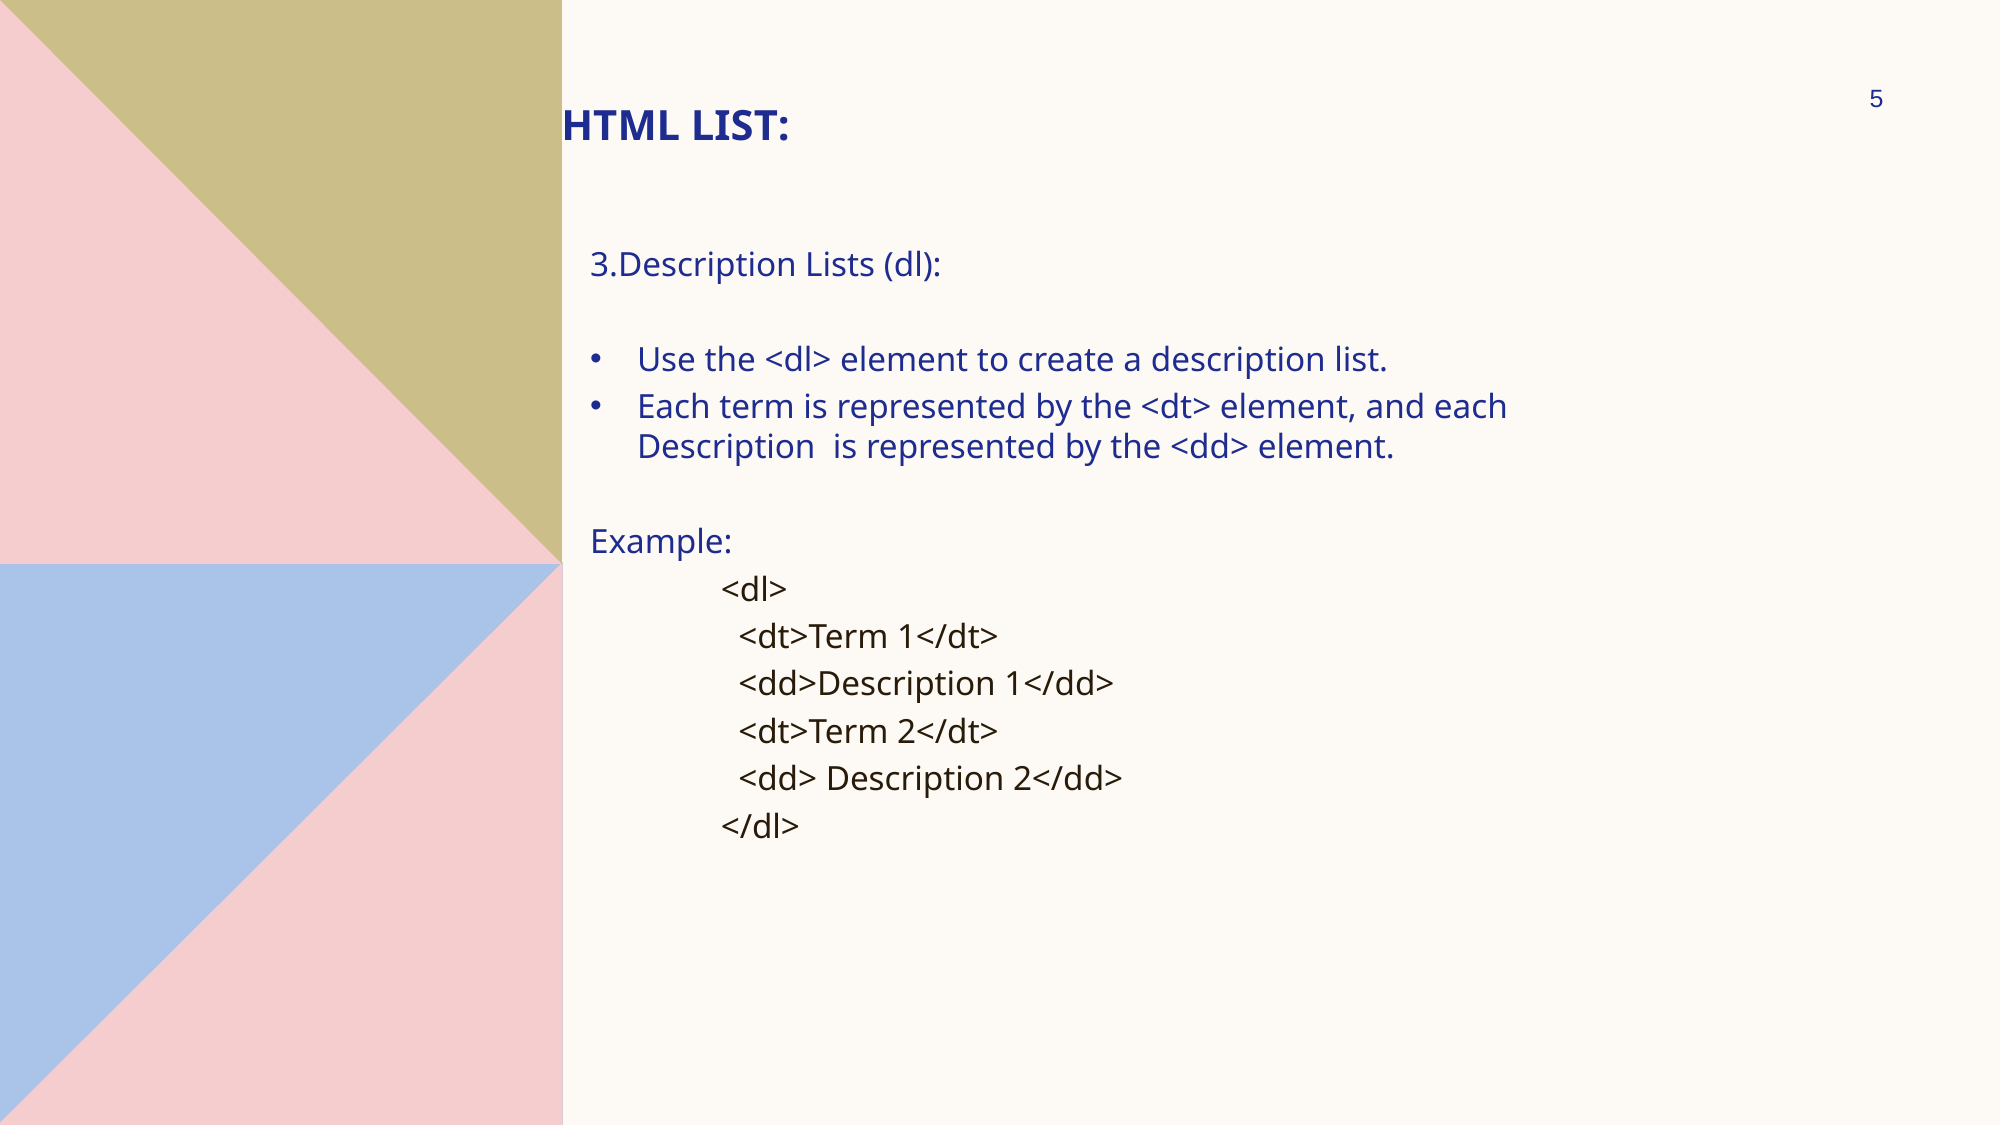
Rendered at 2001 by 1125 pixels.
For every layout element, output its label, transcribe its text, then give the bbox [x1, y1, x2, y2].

title Html list: [546, 91, 1657, 218]
list 3.Description Lists (dl): Use the <dl> element to create a description list. Each term is represented by the <dt> element, and each Description is represented by the <dd> element. Example: <dl> <dt>Term 1</dt> <dd>Description 1</dd> <dt>Term 2</dt> <dd> Description 2</dd> </dl> [575, 235, 1686, 944]
slide_number 5 [1795, 75, 1958, 120]
